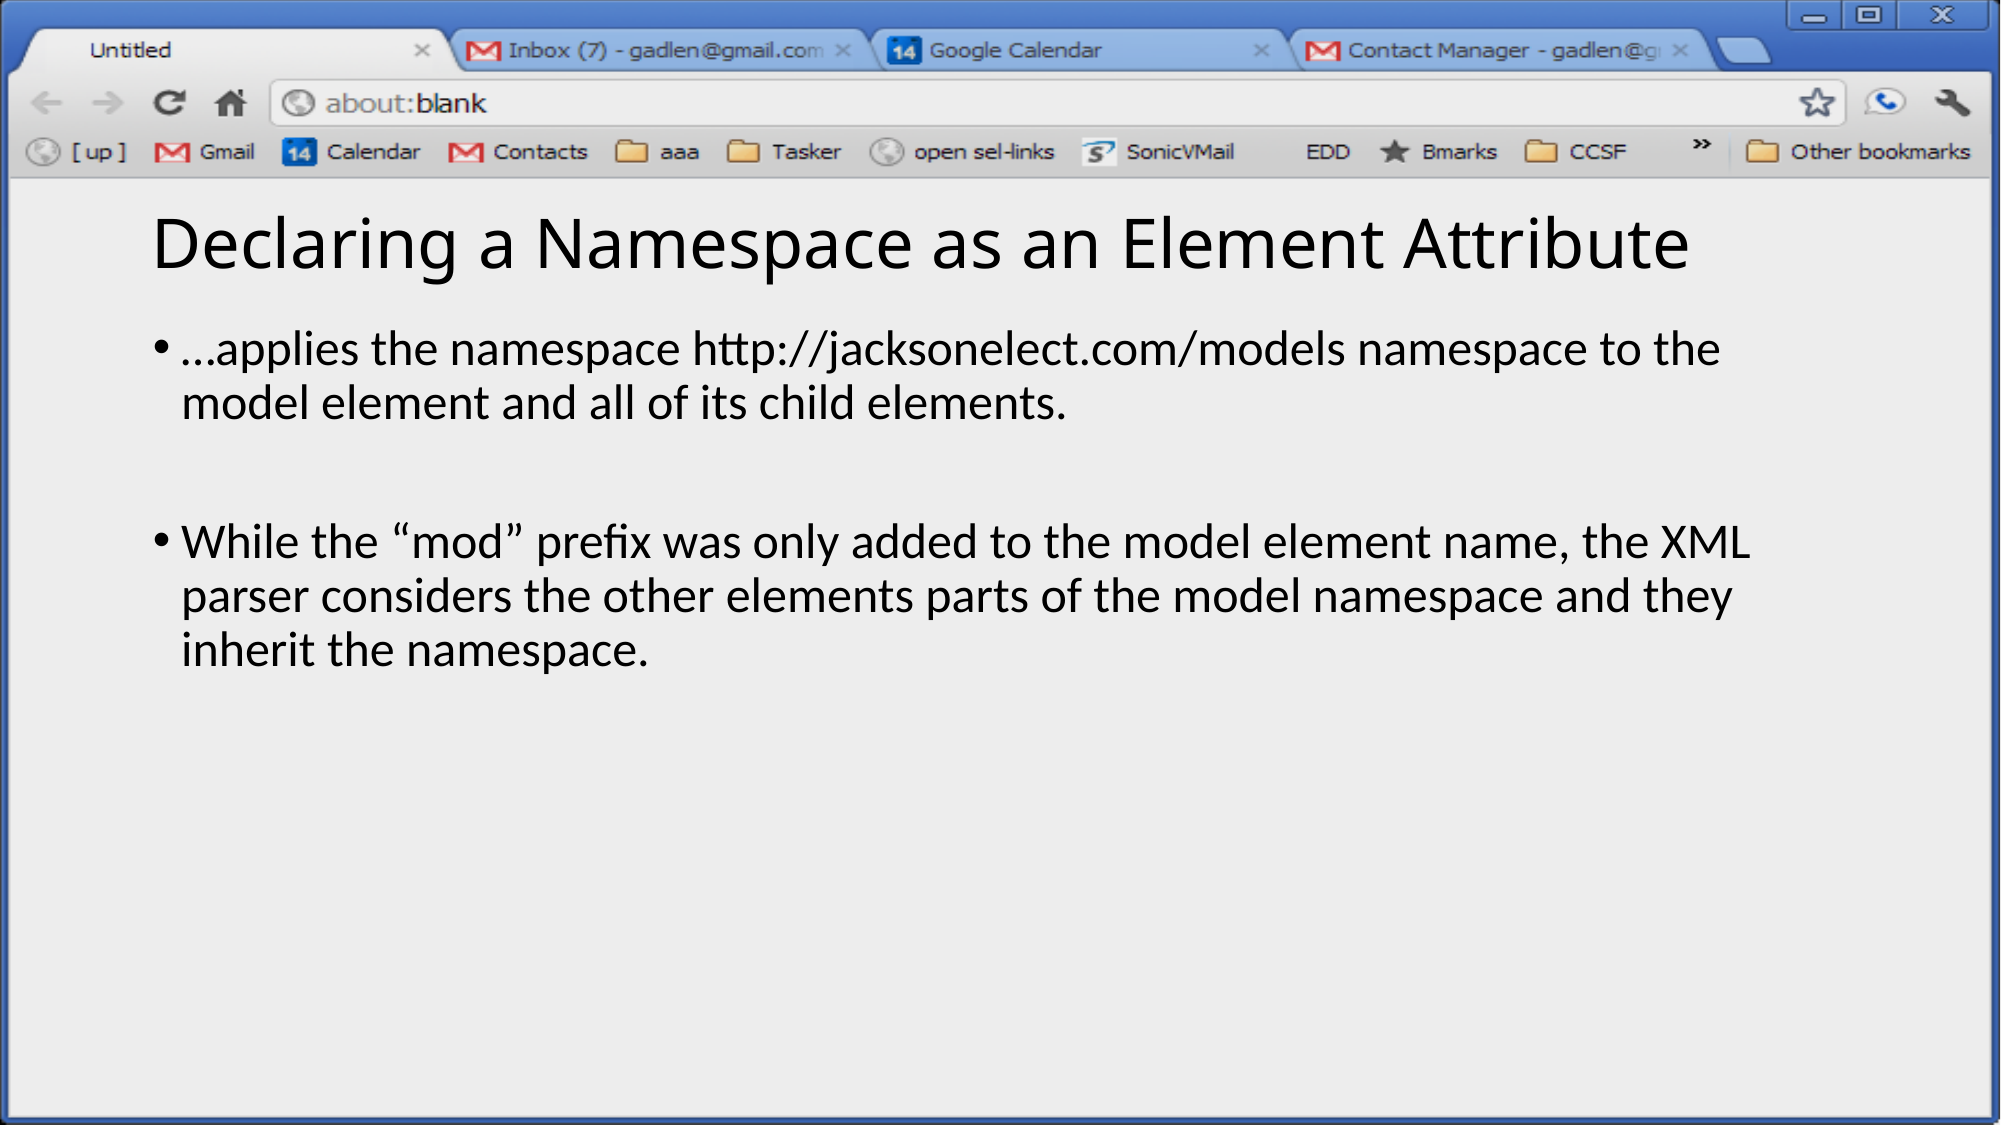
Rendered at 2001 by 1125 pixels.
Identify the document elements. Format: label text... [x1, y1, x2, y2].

title Declaring a Namespace as an Element Attribute [136, 178, 1861, 315]
list …applies the namespace http://jacksonelect.com/models namespace to the model element and all of its child elements. While the “mod” prefix was only added to the model element name, the XML parser considers the other elements parts of the model namespace and they inherit the namespace. [137, 314, 1863, 1101]
picture [0, 0, 2001, 1125]
